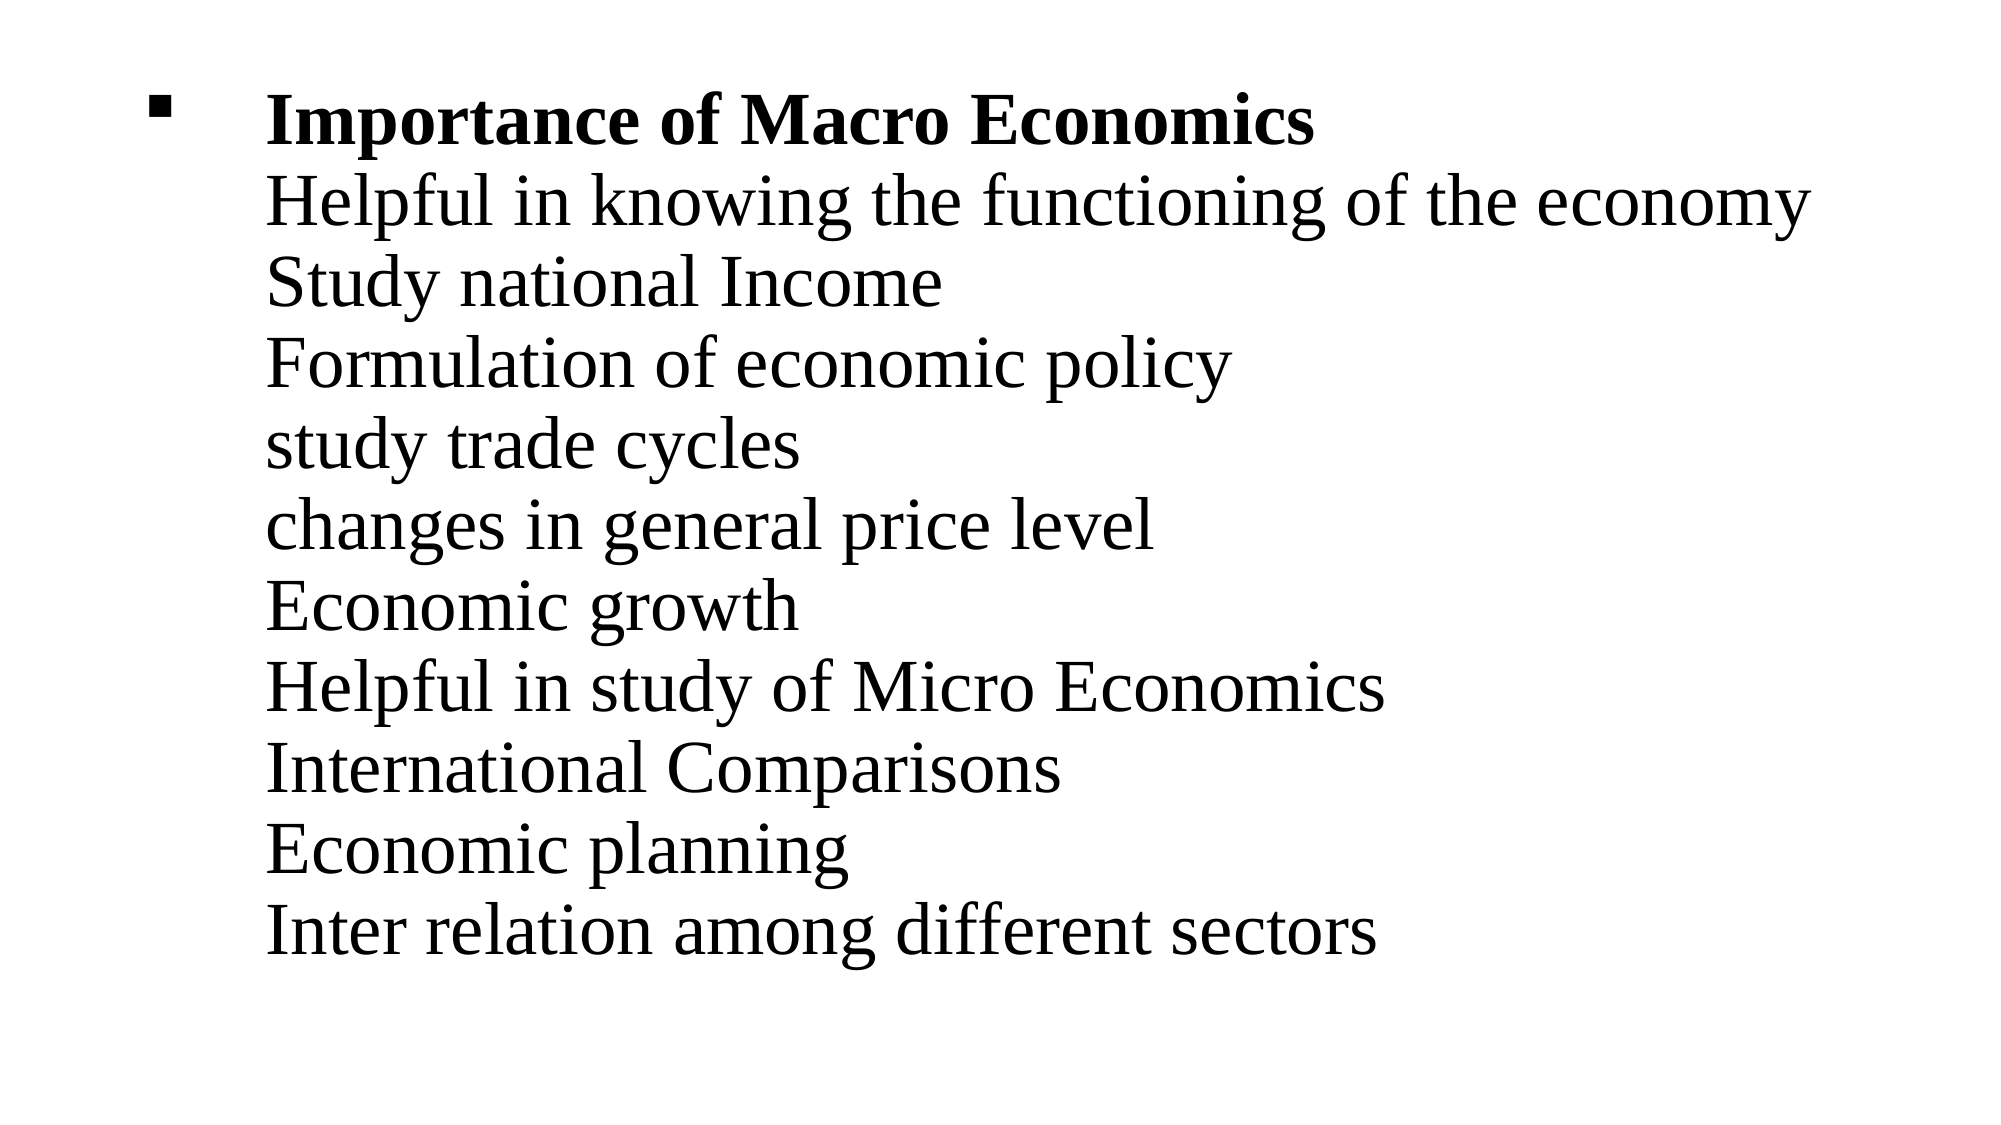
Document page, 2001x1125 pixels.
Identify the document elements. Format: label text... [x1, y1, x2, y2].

title Importance of Macro Economics Helpful in knowing the functioning of the economy Study national Income Formulation of economic policy study trade cycles changes in general price level Economic growth Helpful in study of Micro Economics International Comparisons Economic planning Inter relation among different sectors [129, 46, 1854, 1125]
